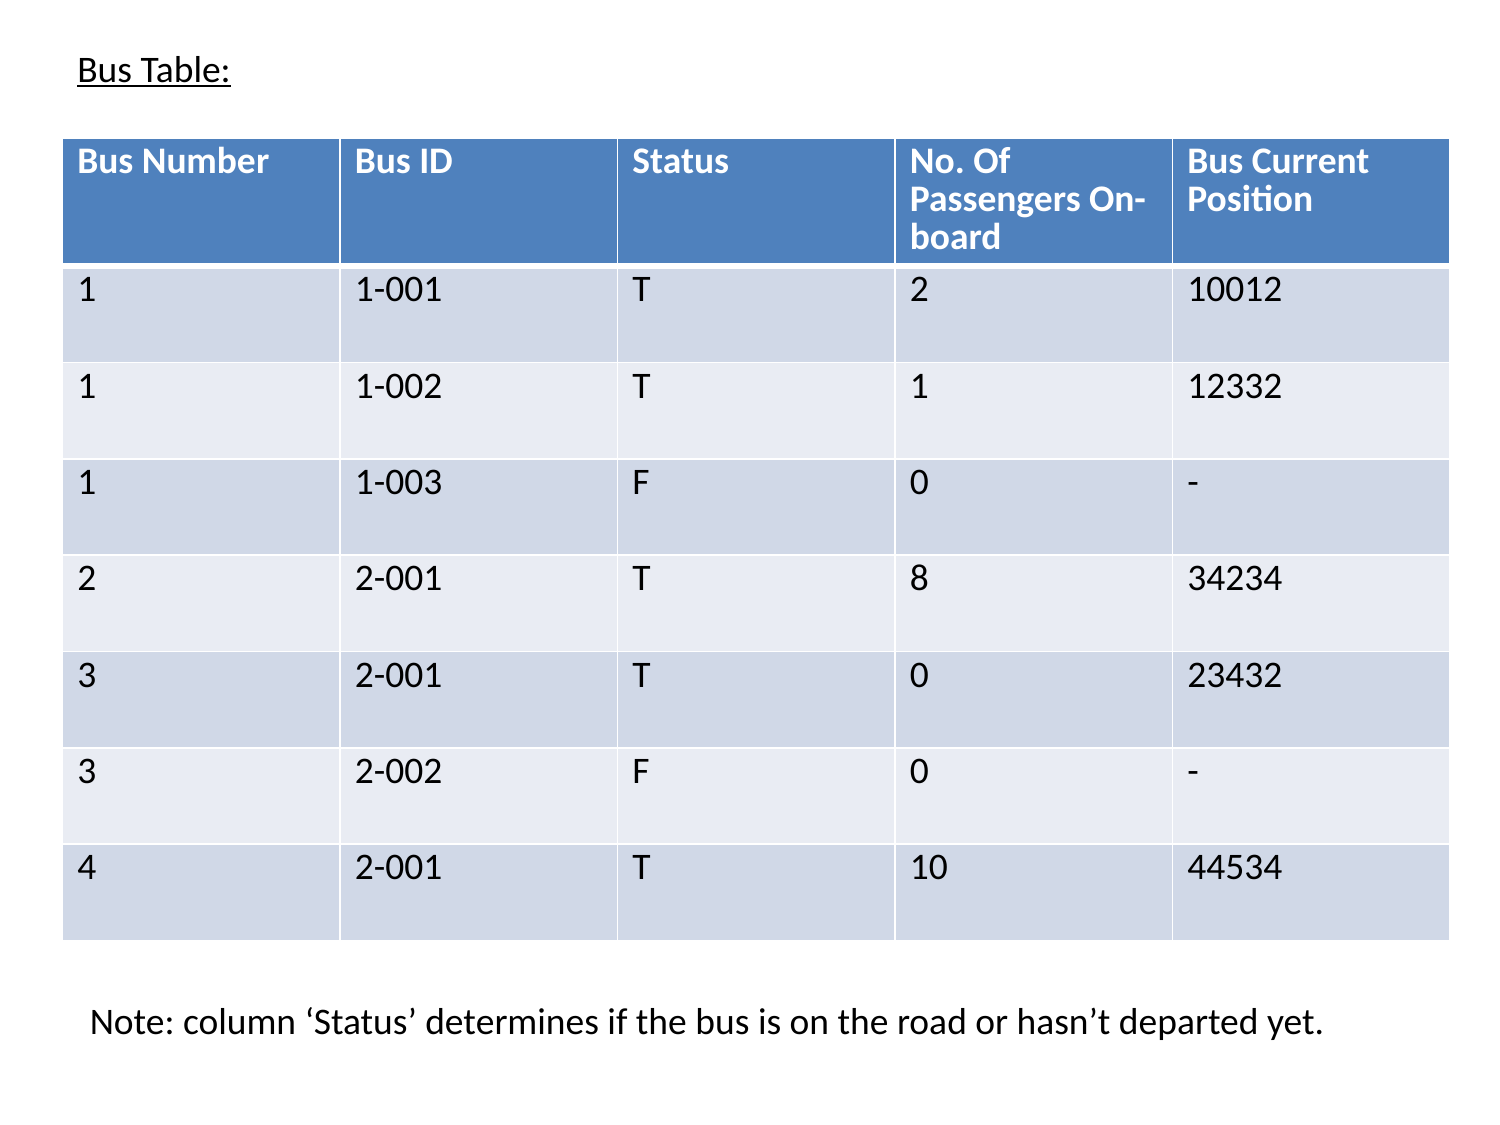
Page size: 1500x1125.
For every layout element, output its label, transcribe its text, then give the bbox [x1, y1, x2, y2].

table_cell 0 [896, 460, 1172, 554]
table_cell T [618, 269, 894, 362]
table_cell 1 [63, 460, 339, 554]
table_cell 3 [63, 749, 339, 843]
table_header Bus Current Position [1173, 139, 1449, 263]
table_cell 1-001 [341, 269, 617, 362]
table_cell T [618, 556, 894, 651]
table_cell 2 [896, 269, 1172, 362]
table_cell 1 [896, 363, 1172, 458]
table_cell T [618, 845, 894, 940]
table_cell 0 [896, 749, 1172, 843]
table_cell F [618, 460, 894, 554]
table_cell 1-002 [341, 363, 617, 458]
table_cell T [618, 363, 894, 458]
table_cell 3 [63, 652, 339, 747]
table_cell 10012 [1173, 269, 1449, 362]
table_cell - [1173, 749, 1449, 843]
text_box Note: column ‘Status’ determines if the bus is on the road or hasn’t departed yet. [75, 989, 1450, 1050]
table_cell 0 [896, 652, 1172, 747]
table_cell 2 [63, 556, 339, 651]
table_cell 1-003 [341, 460, 617, 554]
table_cell - [1173, 460, 1449, 554]
table_header Bus ID [341, 139, 617, 263]
table_cell 23432 [1173, 652, 1449, 747]
table_cell 2-002 [341, 749, 617, 843]
table_cell 10 [896, 845, 1172, 940]
table_cell 1 [63, 363, 339, 458]
table_header No. Of Passengers On-board [896, 139, 1172, 263]
table_cell F [618, 749, 894, 843]
table_cell 2-001 [341, 652, 617, 747]
table_cell 1 [63, 269, 339, 362]
text_box Bus Table: [62, 37, 563, 98]
table_header Bus Number [63, 139, 339, 263]
table_cell 34234 [1173, 556, 1449, 651]
table_cell T [618, 652, 894, 747]
table_cell 44534 [1173, 845, 1449, 940]
table_cell 8 [896, 556, 1172, 651]
table_cell 2-001 [341, 556, 617, 651]
table_header Status [618, 139, 894, 263]
table_cell 12332 [1173, 363, 1449, 458]
table_cell 2-001 [341, 845, 617, 940]
table_cell 4 [63, 845, 339, 940]
